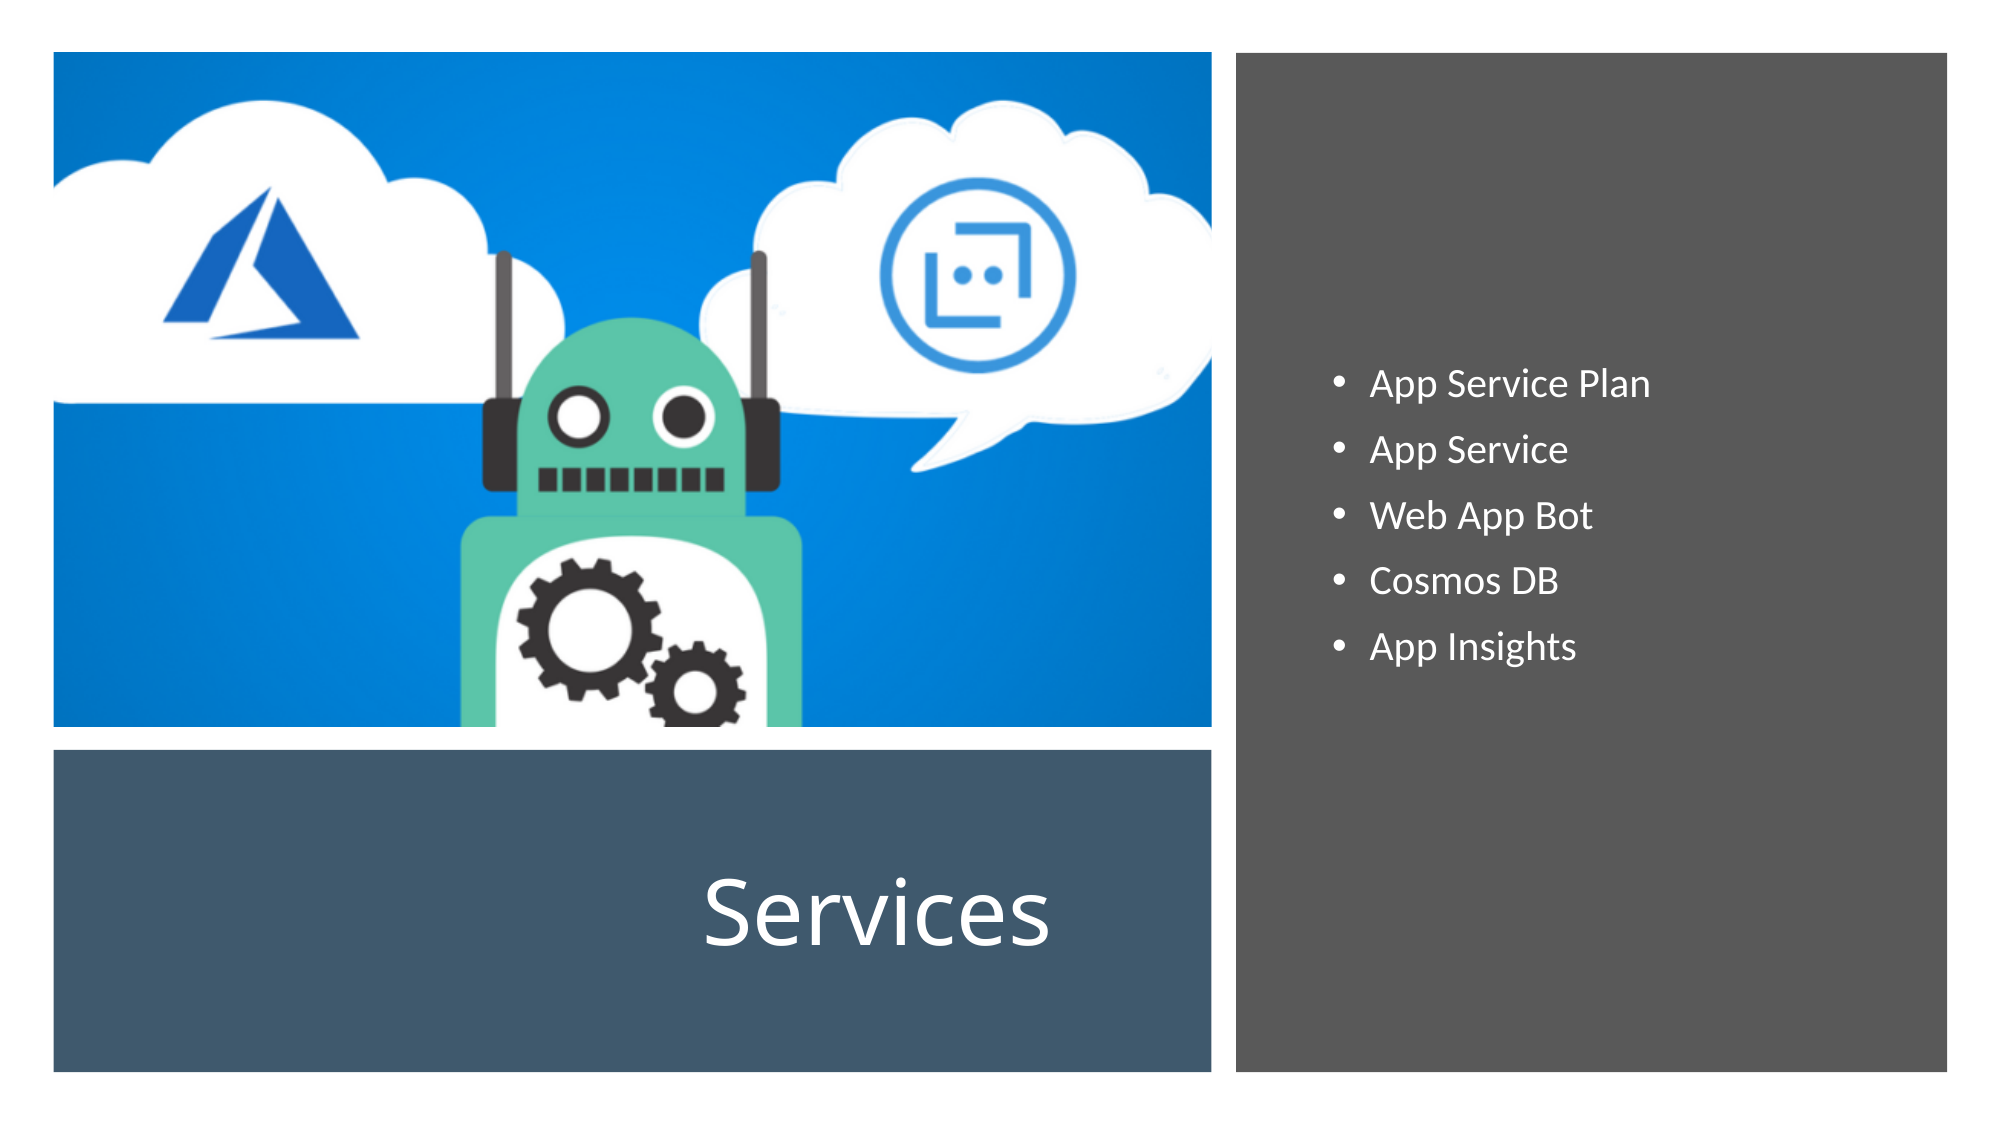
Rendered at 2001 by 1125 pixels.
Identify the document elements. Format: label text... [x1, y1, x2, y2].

text_box [53, 749, 1212, 1073]
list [53, 52, 1212, 727]
text_box [1235, 52, 1948, 1073]
list App Service Plan App Service Web App Bot Cosmos DB App Insights [1317, 150, 1879, 947]
title Services [85, 782, 1168, 1049]
